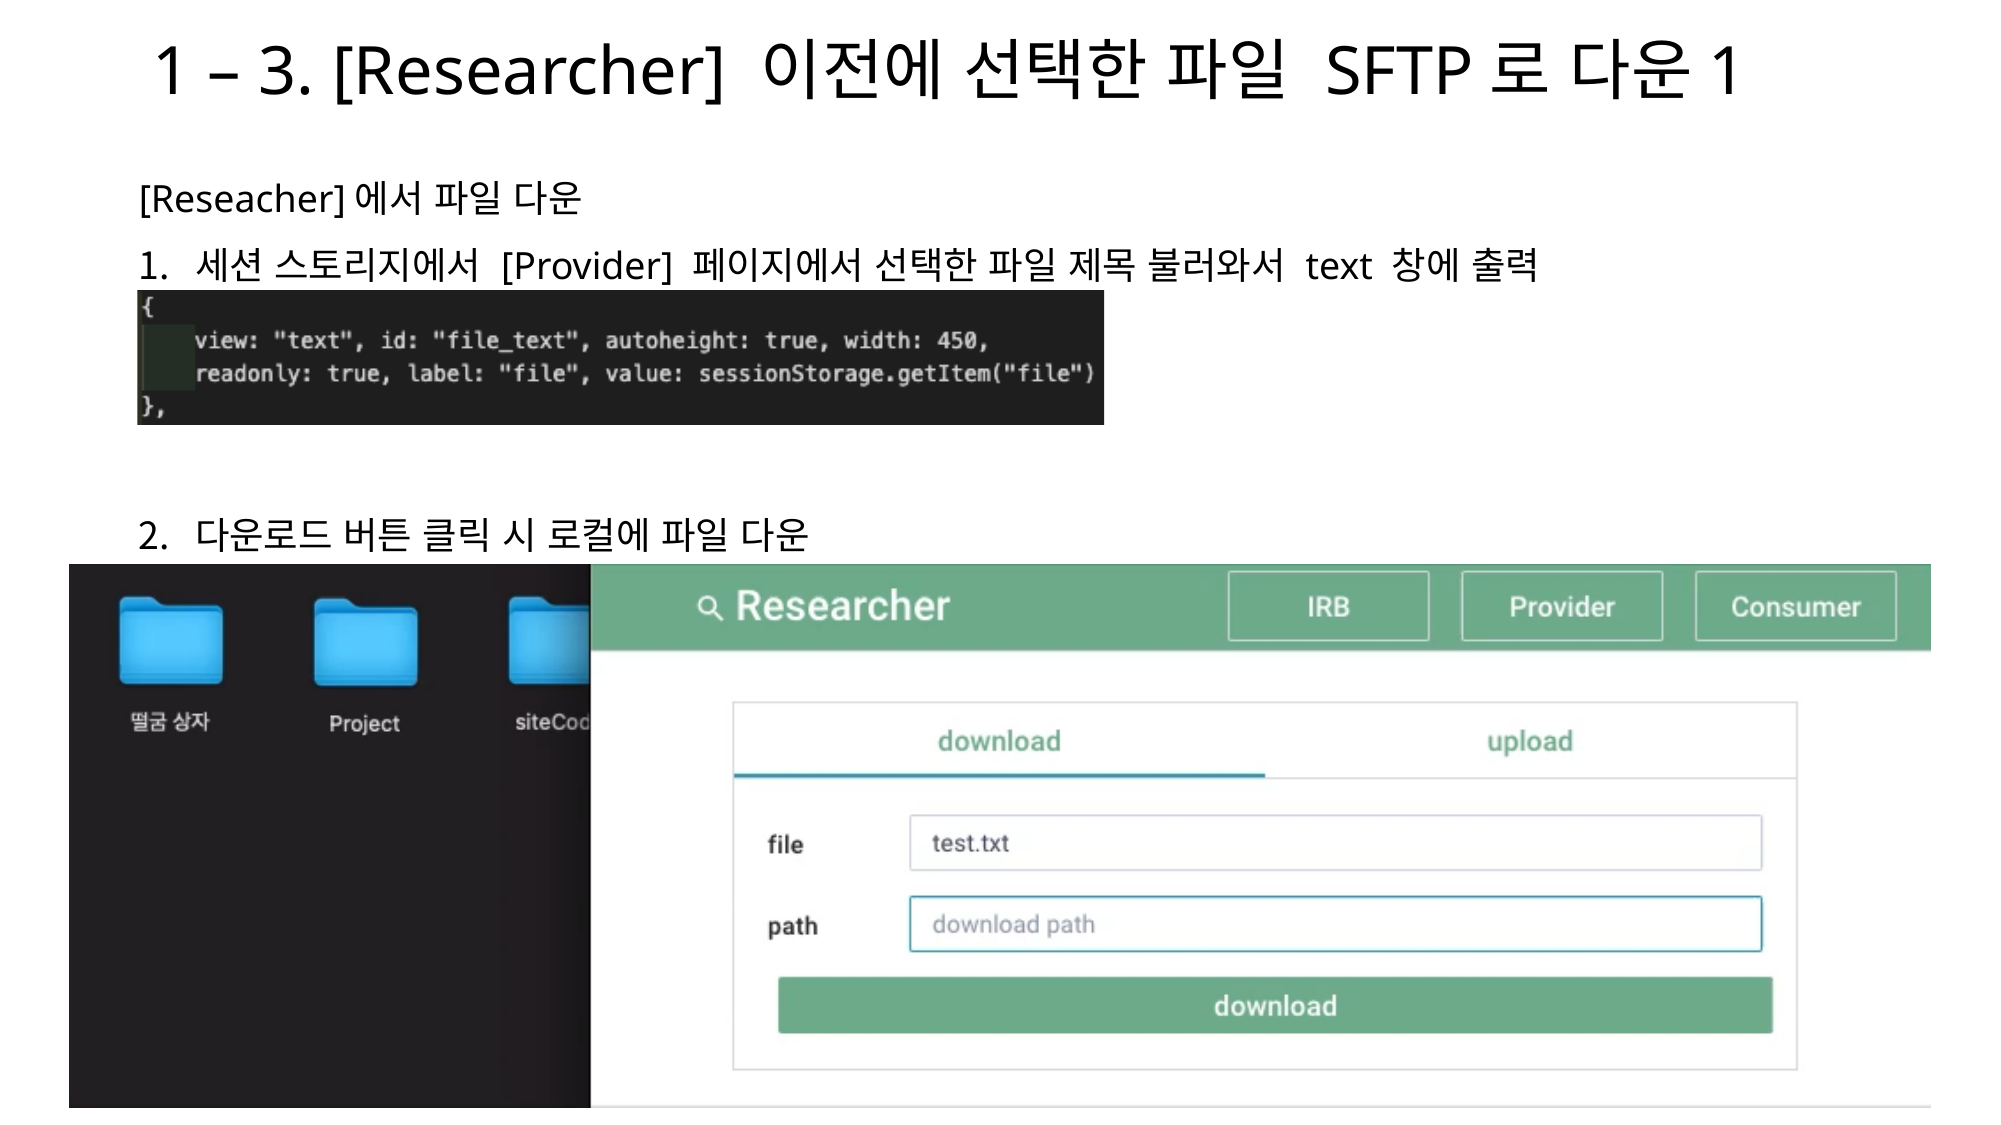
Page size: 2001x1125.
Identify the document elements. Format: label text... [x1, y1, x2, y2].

title 1 – 3. [Researcher] 이전에 선택한 파일 SFTP로 다운1 [137, 0, 1863, 146]
picture [137, 290, 1105, 425]
text_box [Reseacher]에서 파일 다운 세션 스토리지에서 [Provider] 페이지에서 선택한 파일 제목 불러와서 text 창에 출력 다운로드 버튼 클릭 시 로컬에 파일 다운 [123, 145, 1877, 563]
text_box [68, 563, 1932, 1109]
